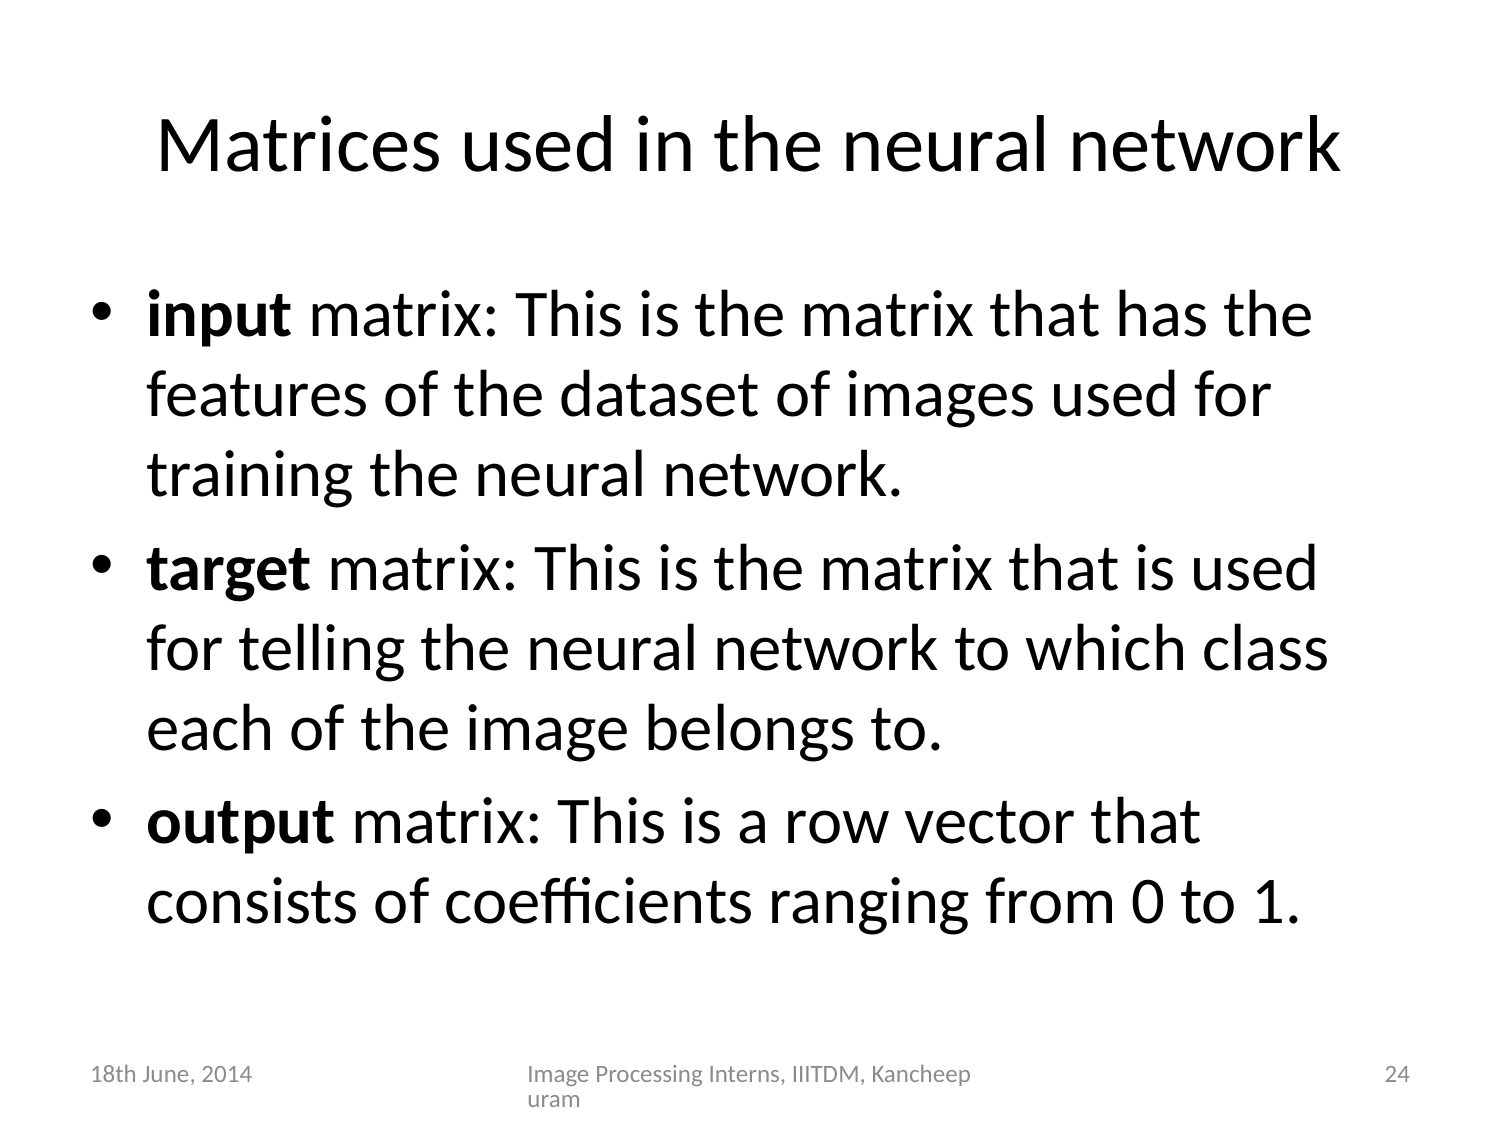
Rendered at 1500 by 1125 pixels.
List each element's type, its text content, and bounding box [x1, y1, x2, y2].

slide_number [75, 1042, 425, 1103]
footer Image Processing Interns, IIITDM, Kancheepuram [512, 1042, 988, 1103]
slide_number 24 [1074, 1042, 1425, 1103]
list input matrix: This is the matrix that has the features of the dataset of images used for training the neural network. target matrix: This is the matrix that is used for telling the neural network to which class each of the image belongs to. output matrix: This is a row vector that consists of coefficients ranging from 0 to 1. [75, 262, 1425, 1005]
title Matrices used in the neural network [75, 45, 1425, 233]
